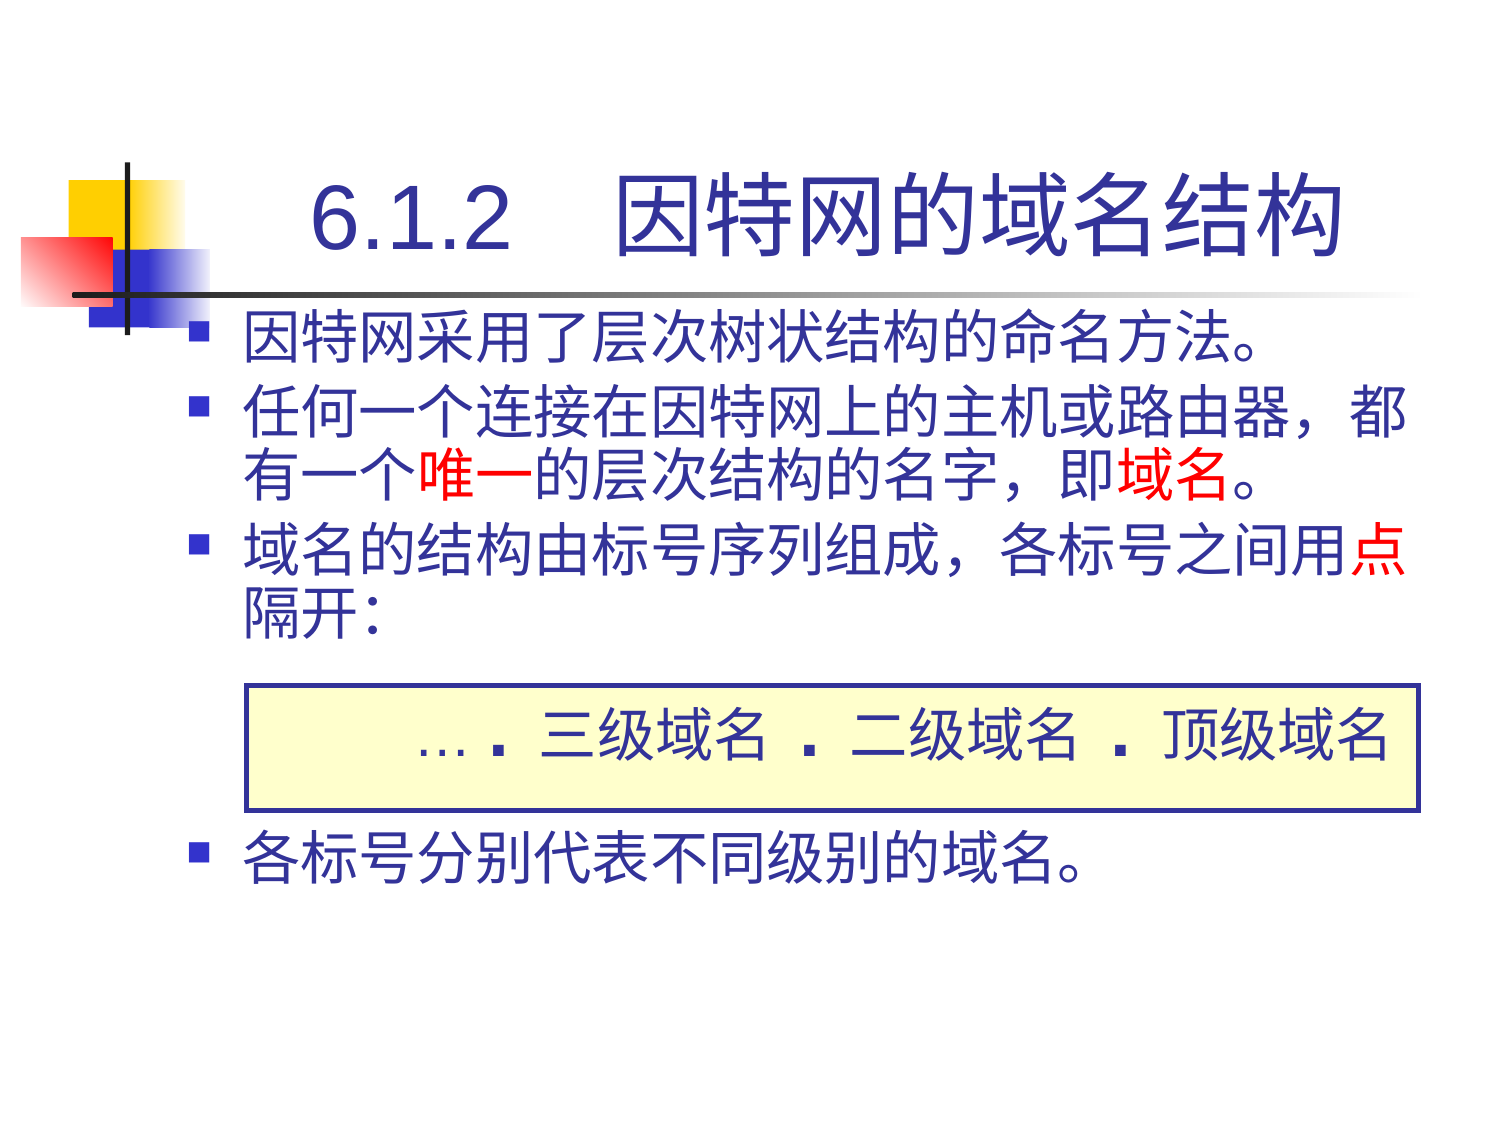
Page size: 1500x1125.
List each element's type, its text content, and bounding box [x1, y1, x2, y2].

title 6.1.2 因特网的域名结构 [188, 35, 1468, 275]
list 因特网采用了层次树状结构的命名方法。 任何一个连接在因特网上的主机或路由器，都有一个唯一的层次结构的名字，即域名。 域名的结构由标号序列组成，各标号之间用点隔开： … . 三级域名 . 二级域名 . 顶级域名 各标号分别代表不同级别的域名。 [171, 301, 1447, 977]
